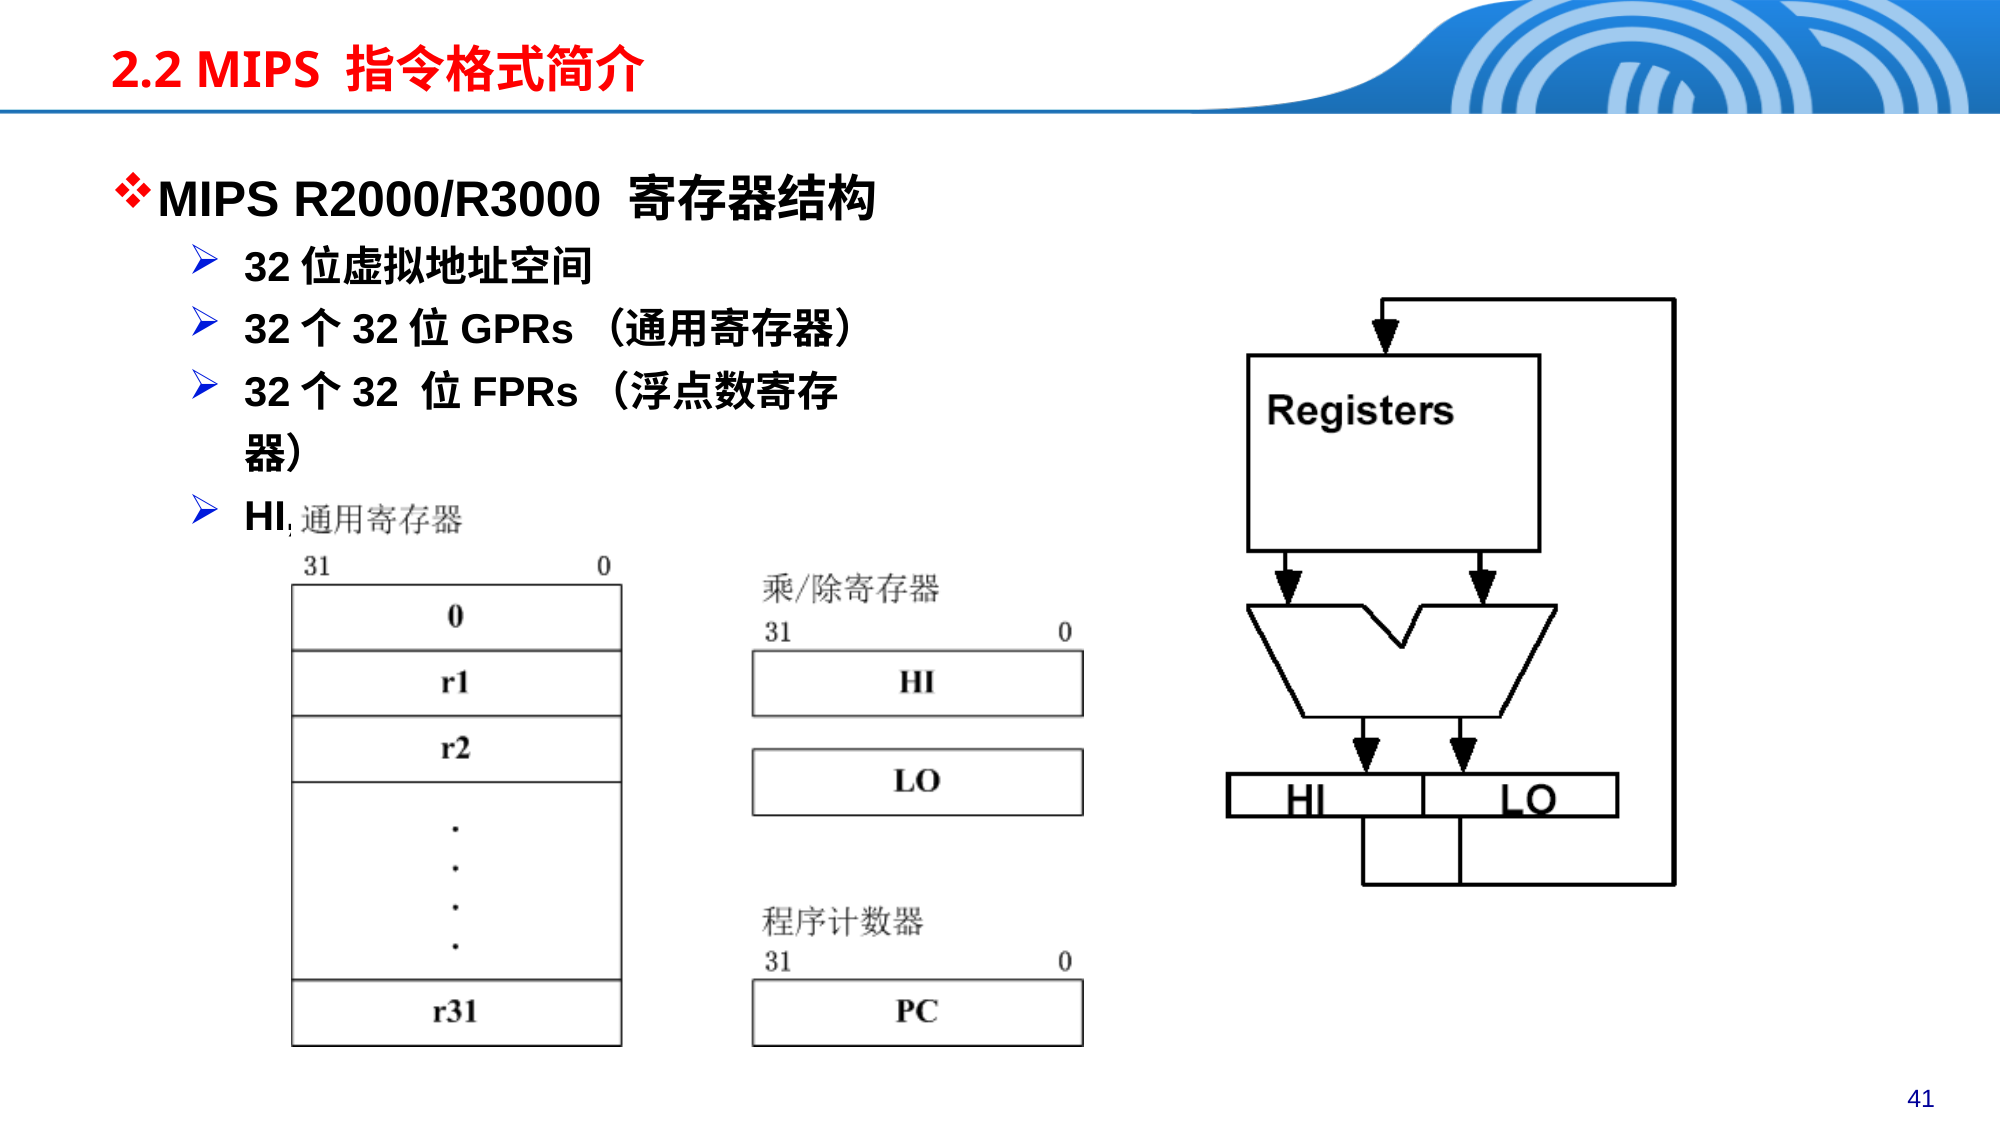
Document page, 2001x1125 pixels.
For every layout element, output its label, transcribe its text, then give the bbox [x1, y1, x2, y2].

picture [0, 0, 2000, 114]
picture [1188, 255, 1733, 913]
picture [291, 497, 1084, 1047]
title 2.2 MIPS 指令格式简介 [99, 40, 1264, 103]
list MIPS R2000/R3000 寄存器结构 32位虚拟地址空间 32个32位GPRs（通用寄存器） 32个32 位FPRs（浮点数寄存器） HI, LO, PC [99, 147, 893, 536]
